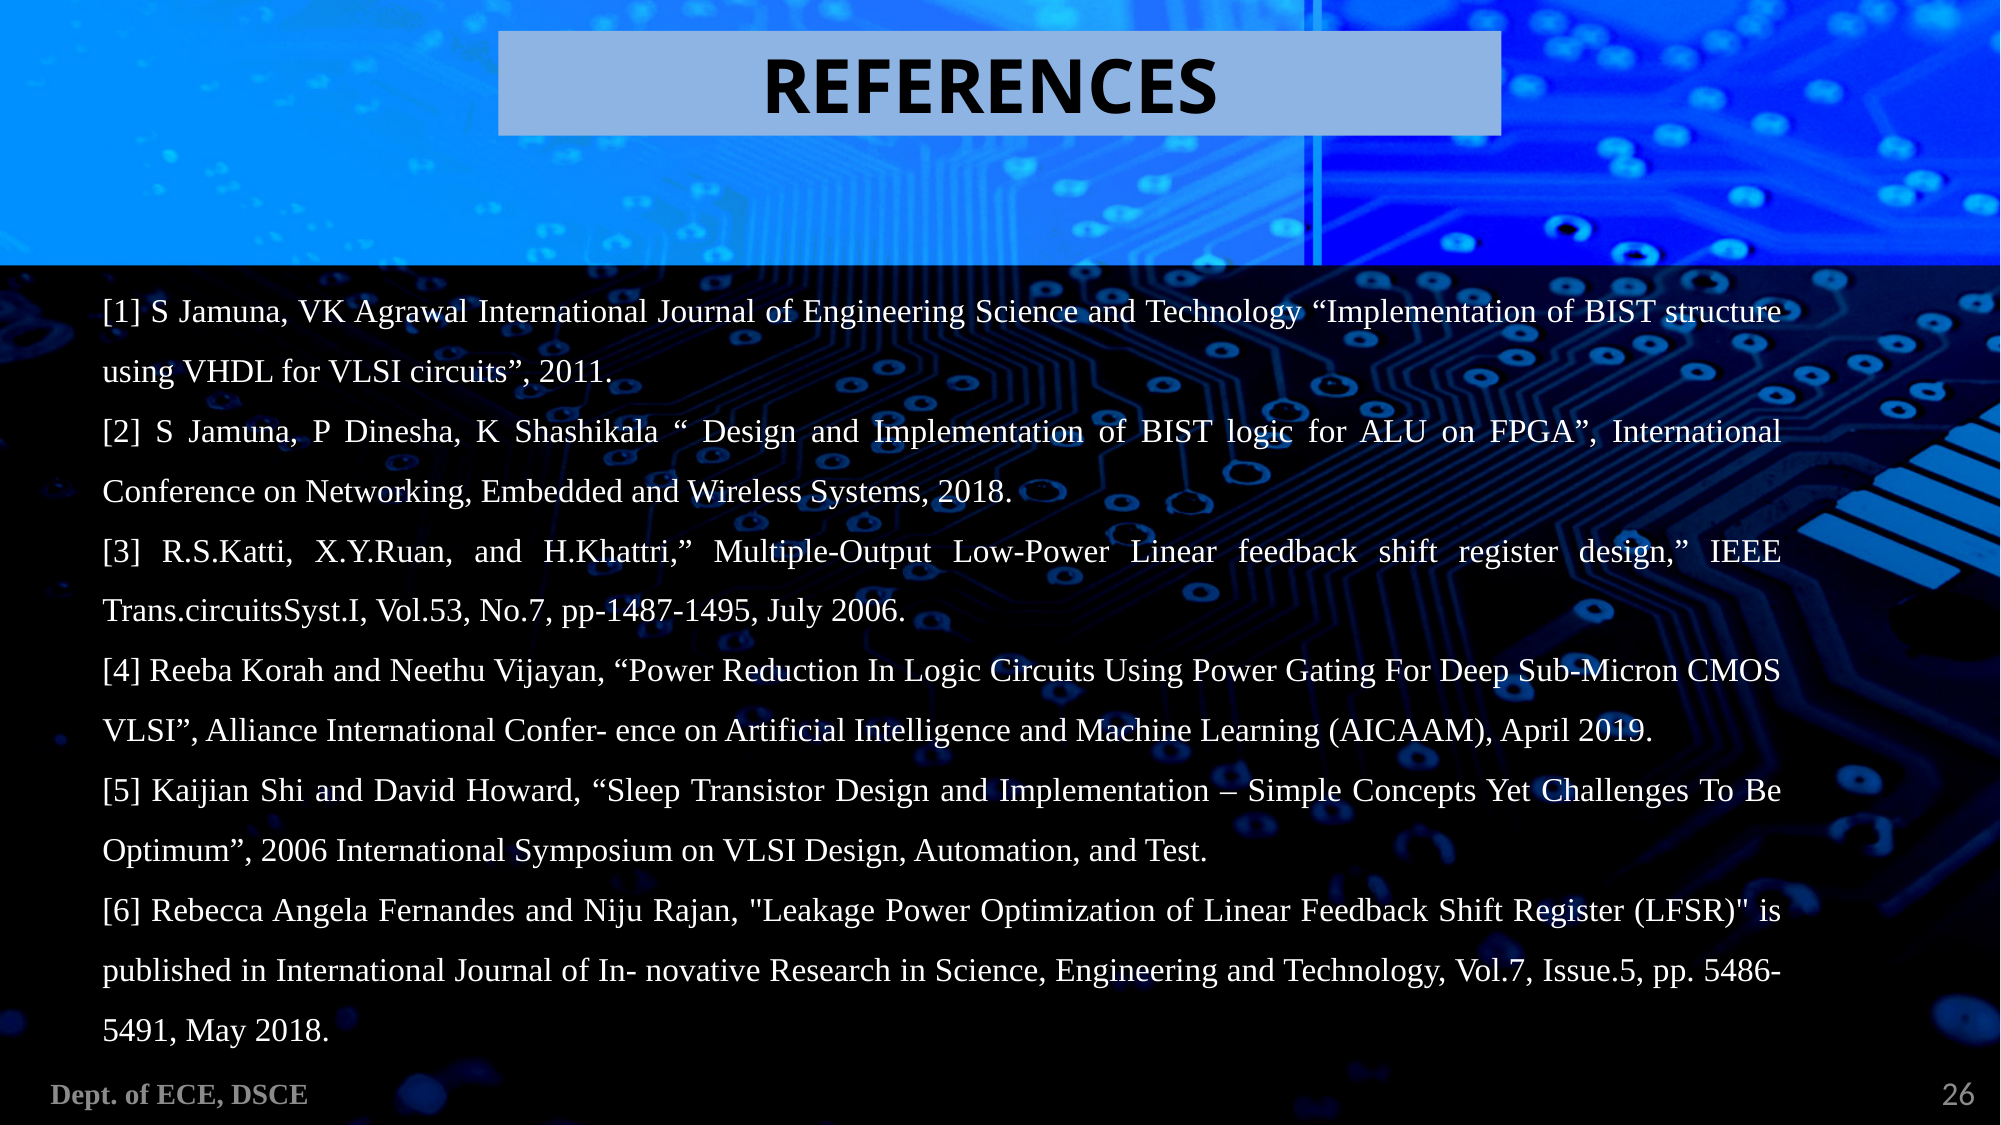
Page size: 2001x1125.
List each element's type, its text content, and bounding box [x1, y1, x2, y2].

text_box REFERENCES [498, 30, 1502, 136]
slide_number 26 [1916, 1062, 1991, 1123]
text_box [1] S Jamuna, VK Agrawal International Journal of Engineering Science and Technology “Implementation of BIST structure using VHDL for VLSI circuits”, 2011. [2] S Jamuna, P Dinesha, K Shashikala “ Design and Implementation of BIST logic for ALU on FPGA”, International Conference on Networking, Embedded and Wireless Systems, 2018. [3] R.S.Katti, X.Y.Ruan, and H.Khattri,” Multiple-Output Low-Power Linear feedback shift register design,” IEEE Trans.circuitsSyst.I, Vol.53, No.7, pp-1487-1495, July 2006. [4] Reeba Korah and Neethu Vijayan, “Power Reduction In Logic Circuits Using Power Gating For Deep Sub-Micron CMOS VLSI”, Alliance International Confer- ence on Artificial Intelligence and Machine Learning (AICAAM), April 2019. [5] Kaijian Shi and David Howard, “Sleep Transistor Design and Implementation – Simple Concepts Yet Challenges To Be Optimum”, 2006 International Symposium on VLSI Design, Automation, and Test. [6] Rebecca Angela Fernandes and Niju Rajan, "Leakage Power Optimization of Linear Feedback Shift Register (LFSR)" is published in International Journal of In- novative Research in Science, Engineering and Technology, Vol.7, Issue.5, pp. 5486- 5491, May 2018. [87, 261, 1800, 1058]
picture [0, 0, 2001, 1125]
text_box Dept. of ECE, DSCE [0, 1062, 361, 1123]
